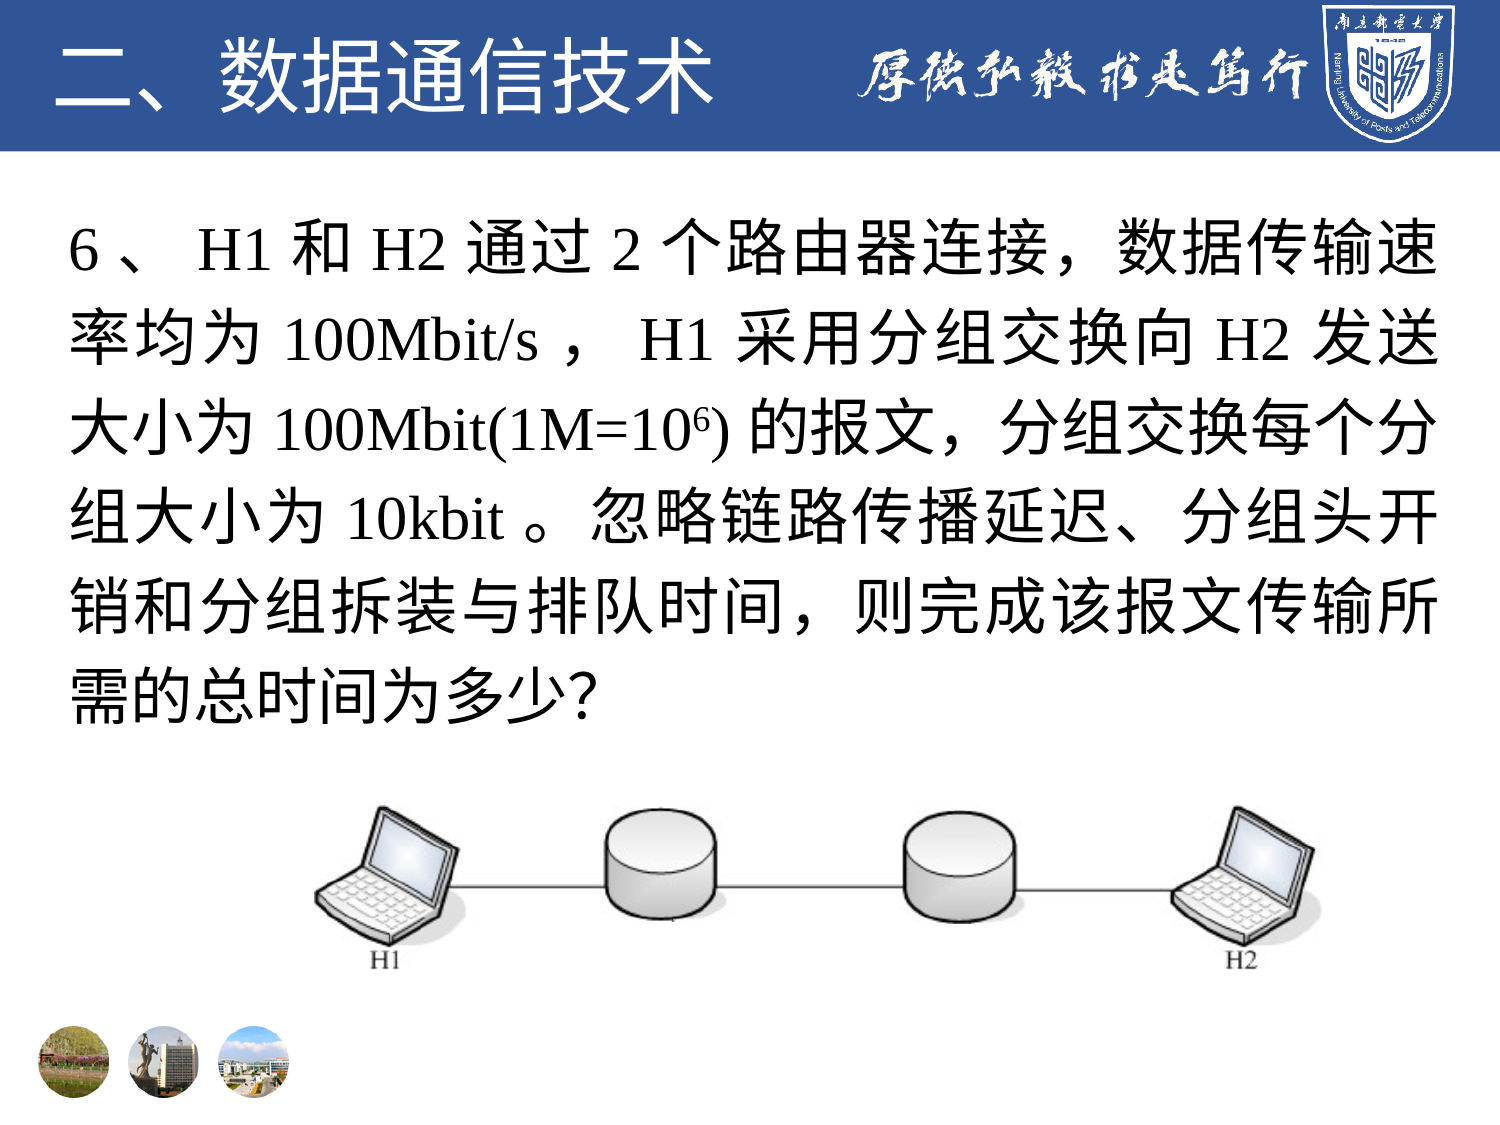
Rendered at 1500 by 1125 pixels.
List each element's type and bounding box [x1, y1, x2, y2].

picture [29, 1023, 296, 1100]
text_box [295, 775, 1364, 1024]
picture [851, 30, 1323, 117]
text_box [0, 0, 1500, 152]
